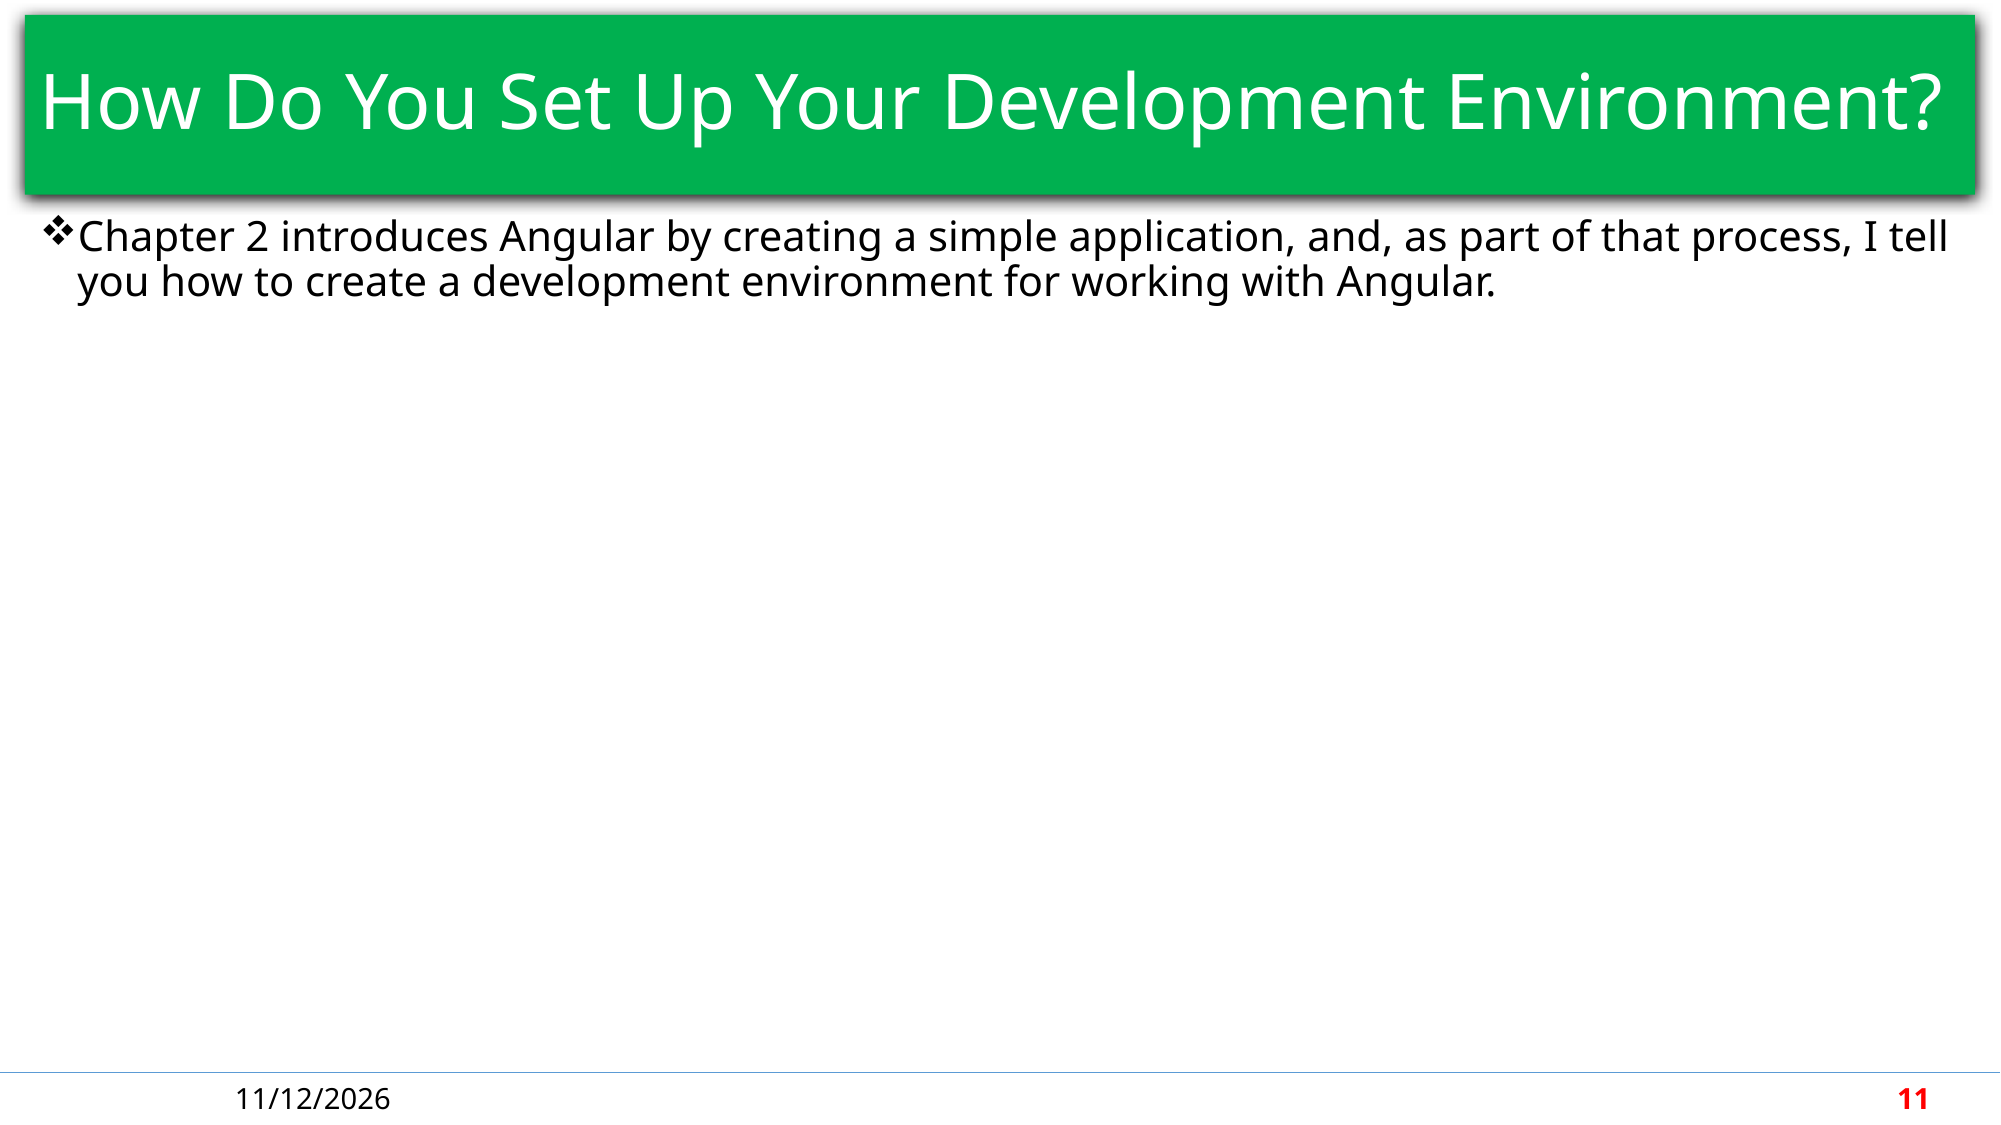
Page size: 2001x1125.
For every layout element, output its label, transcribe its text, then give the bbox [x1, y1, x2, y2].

title How Do You Set Up Your Development Environment? [24, 14, 1975, 195]
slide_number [220, 1072, 671, 1115]
slide_number 11 [1495, 1072, 1946, 1115]
list Chapter 2 introduces Angular by creating a simple application, and, as part of that process, I tell you how to create a development environment for working with Angular. [24, 208, 1975, 1063]
